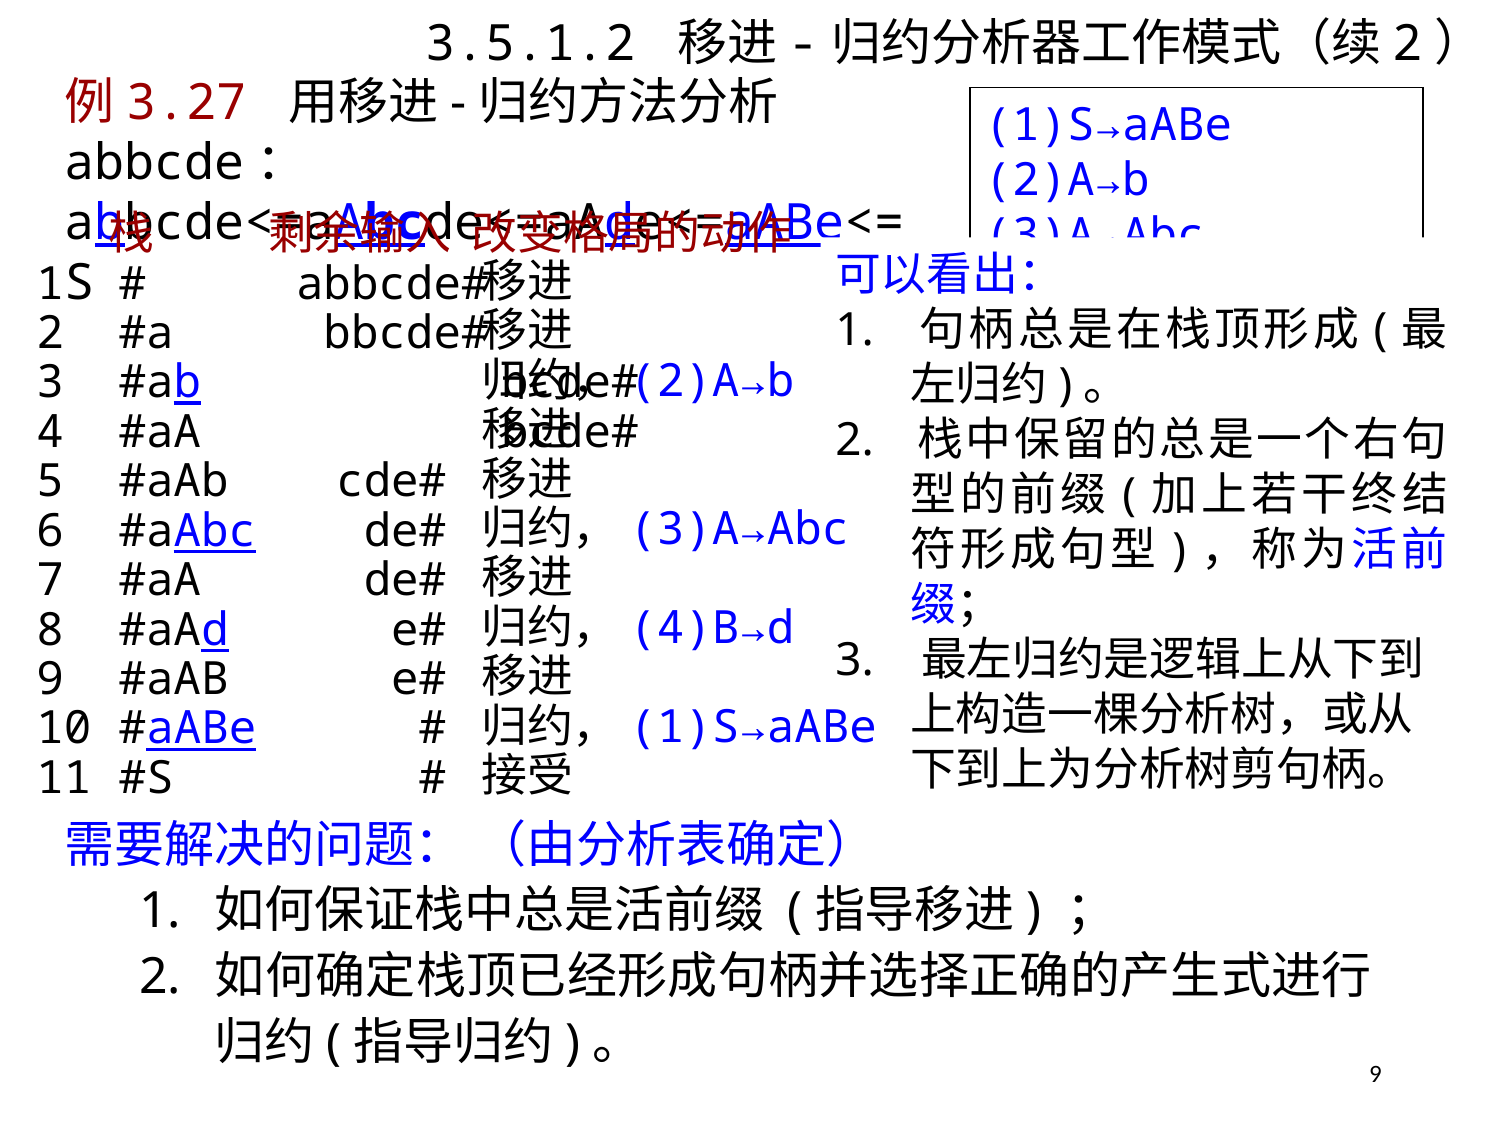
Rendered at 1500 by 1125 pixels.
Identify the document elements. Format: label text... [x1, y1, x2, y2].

text_box 需要解决的问题： （由分析表确定） 如何保证栈中总是活前缀 (指导移进) ； 如何确定栈顶已经形成句柄并选择正确的产生式进行归约(指导归约)。 [49, 798, 1388, 1078]
slide_number 9 [1059, 1042, 1397, 1103]
text_box 移进 移进 归约，(2)A→b 移进 移进 归约，(3)A→Abc 移进 归约，(4)B→d 移进 归约，(1)S→aABe 接受 [466, 250, 892, 859]
text_box (1)S→aABe (2)A→b (3)A→Abc (4)B→d [969, 87, 1424, 237]
title 3.5.1.2 移进-归约分析器工作模式（续2） [225, 0, 1500, 88]
text_box 可以看出： 1. 句柄总是在栈顶形成(最左归约)。 2. 栈中保留的总是一个右句型的前缀(加上若干终结符形成句型)，称为活前缀； 3. 最左归约是逻辑上从下到上构造一棵分析树，或从下到上为分析树剪句柄。 [820, 237, 1463, 802]
text_box 例3.27 用移进-归约方法分析abbcde： abbcde<=aAbcde<=aAde<=aABe<=S [50, 62, 940, 237]
text_box 栈 剩余输入 改变格局的动作 1 # abbcde# 2 #a bbcde# 3 #ab bcde# 4 #aA bcde# 5 #aAb cde# 6 #aAbc de# 7 #aA de# 8 #aAd e# 9 #aAB e# 10 #aABe # 11 #S # [21, 202, 916, 811]
